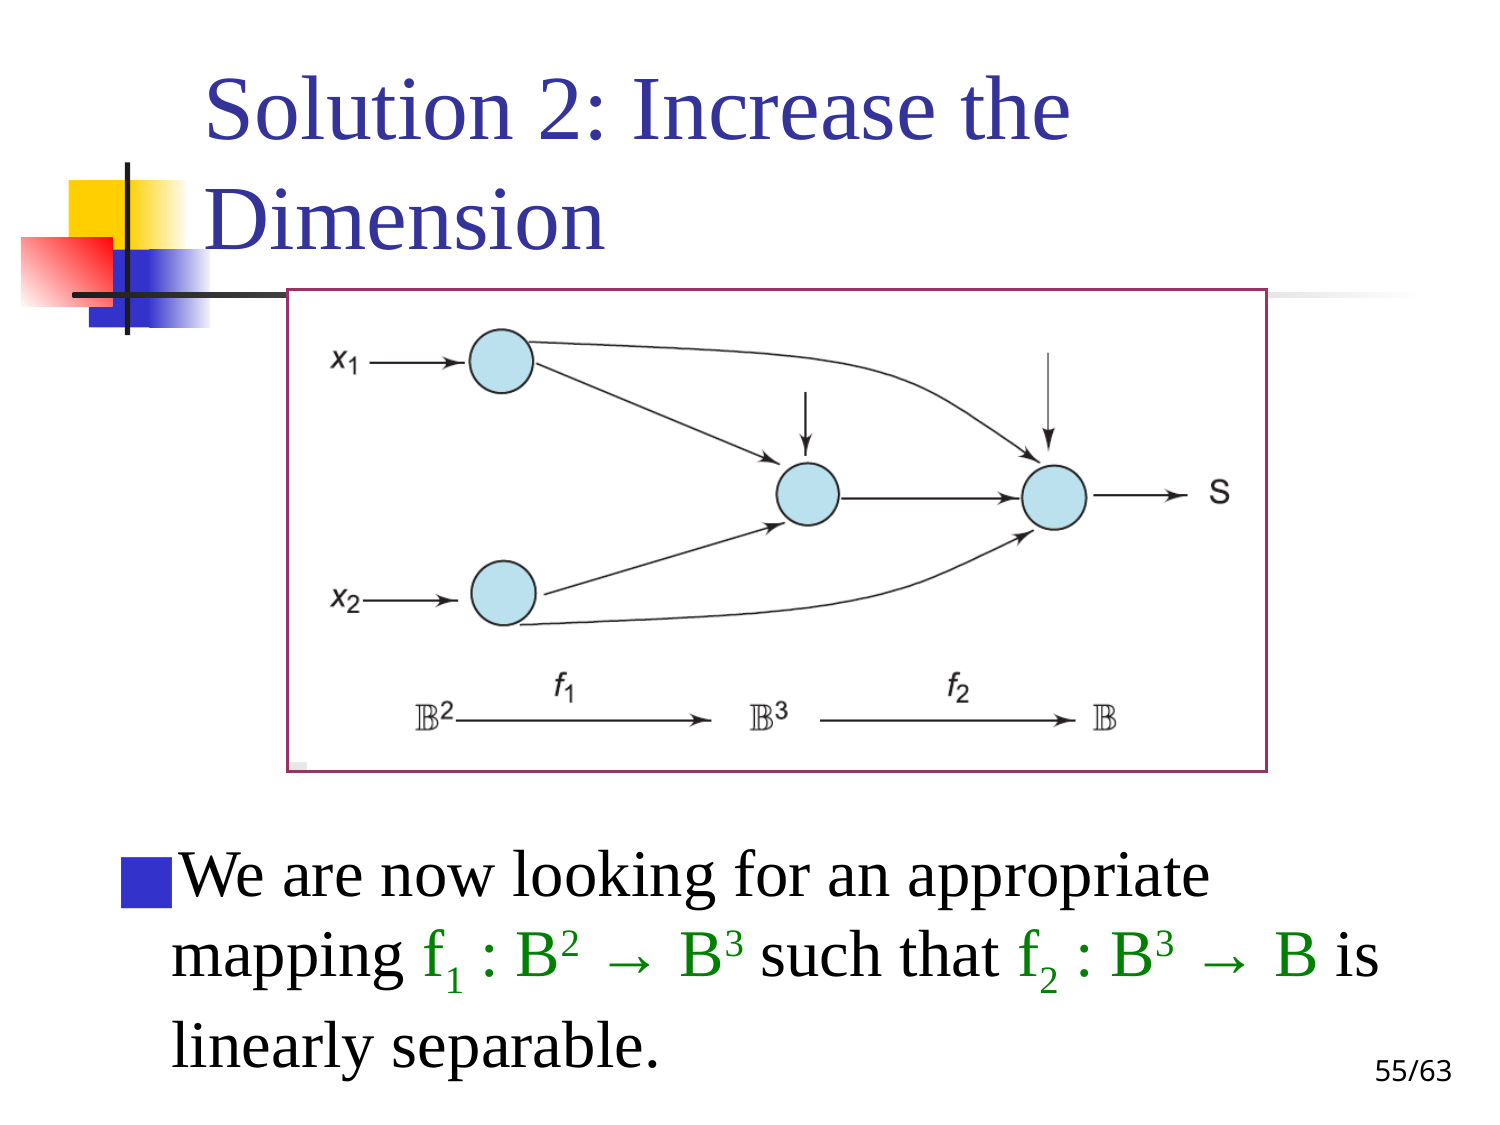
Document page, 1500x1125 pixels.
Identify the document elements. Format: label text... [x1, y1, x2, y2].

list We are now looking for an appropriate mapping f1 : B2 → B3 such that f2 : B3 → B is linearly separable. [100, 822, 1413, 1094]
title Solution 2: Increase the Dimension [188, 35, 1468, 275]
picture [288, 290, 1266, 771]
text_box ‹#›/63 [1155, 1024, 1468, 1100]
